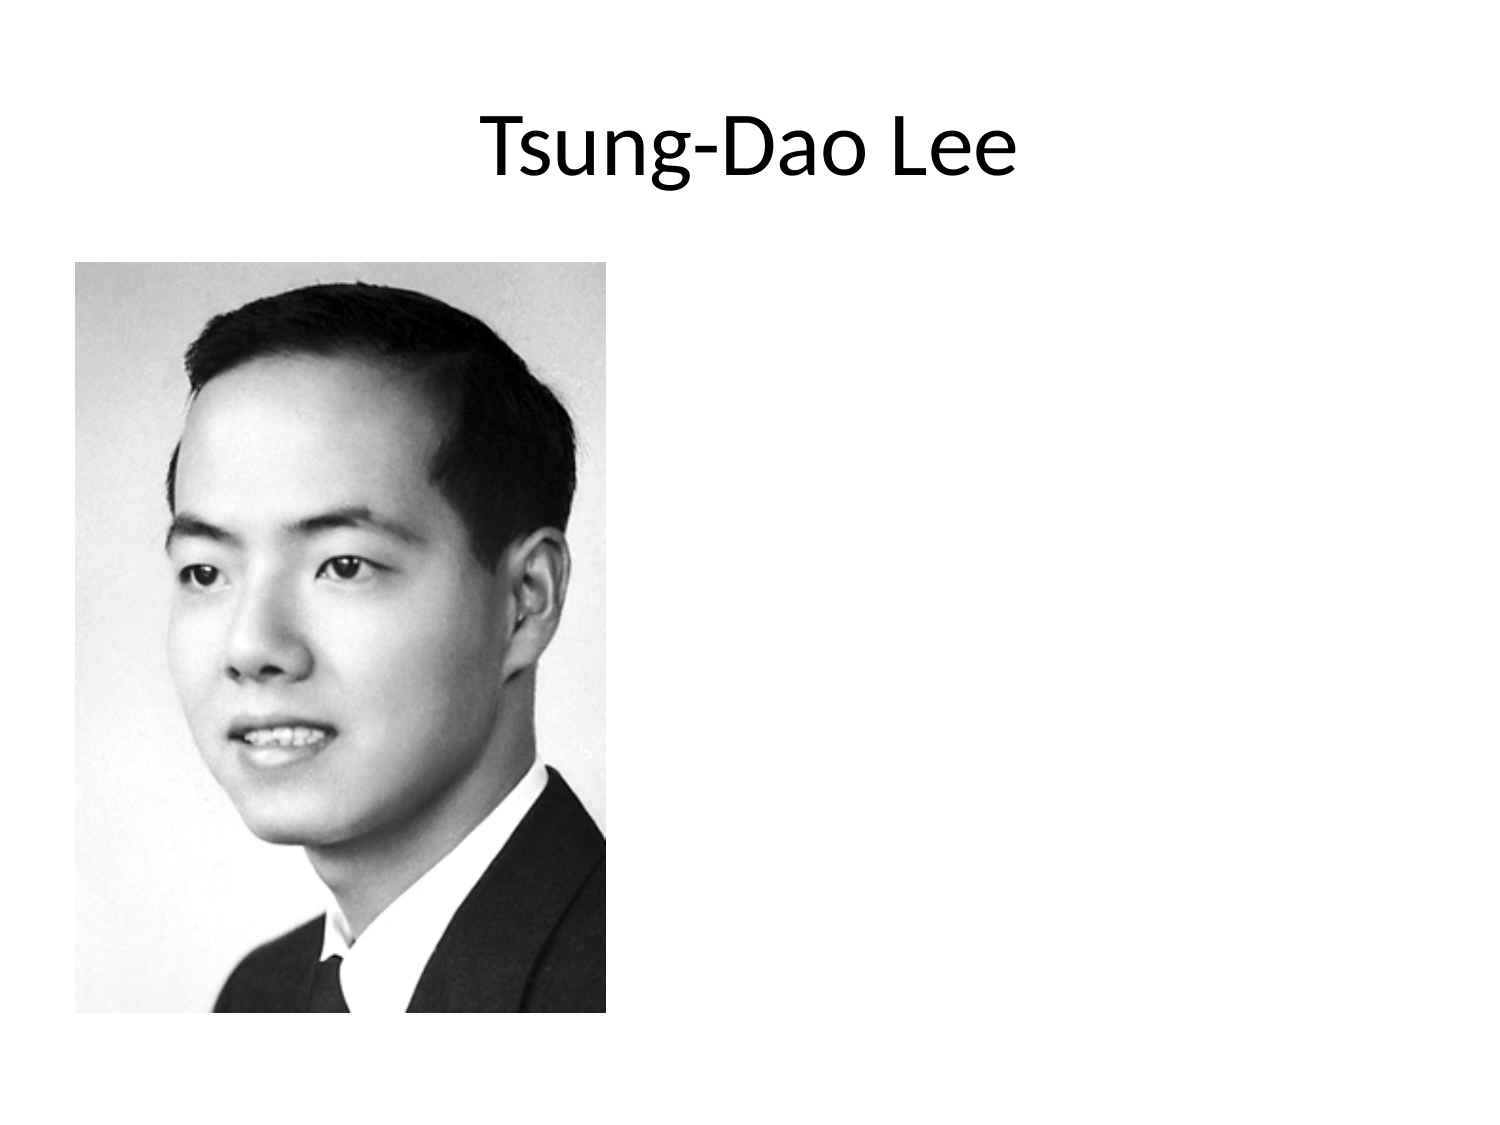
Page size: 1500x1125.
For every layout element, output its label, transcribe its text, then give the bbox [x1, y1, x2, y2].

title Tsung-Dao Lee [75, 45, 1425, 233]
picture [74, 262, 606, 1013]
